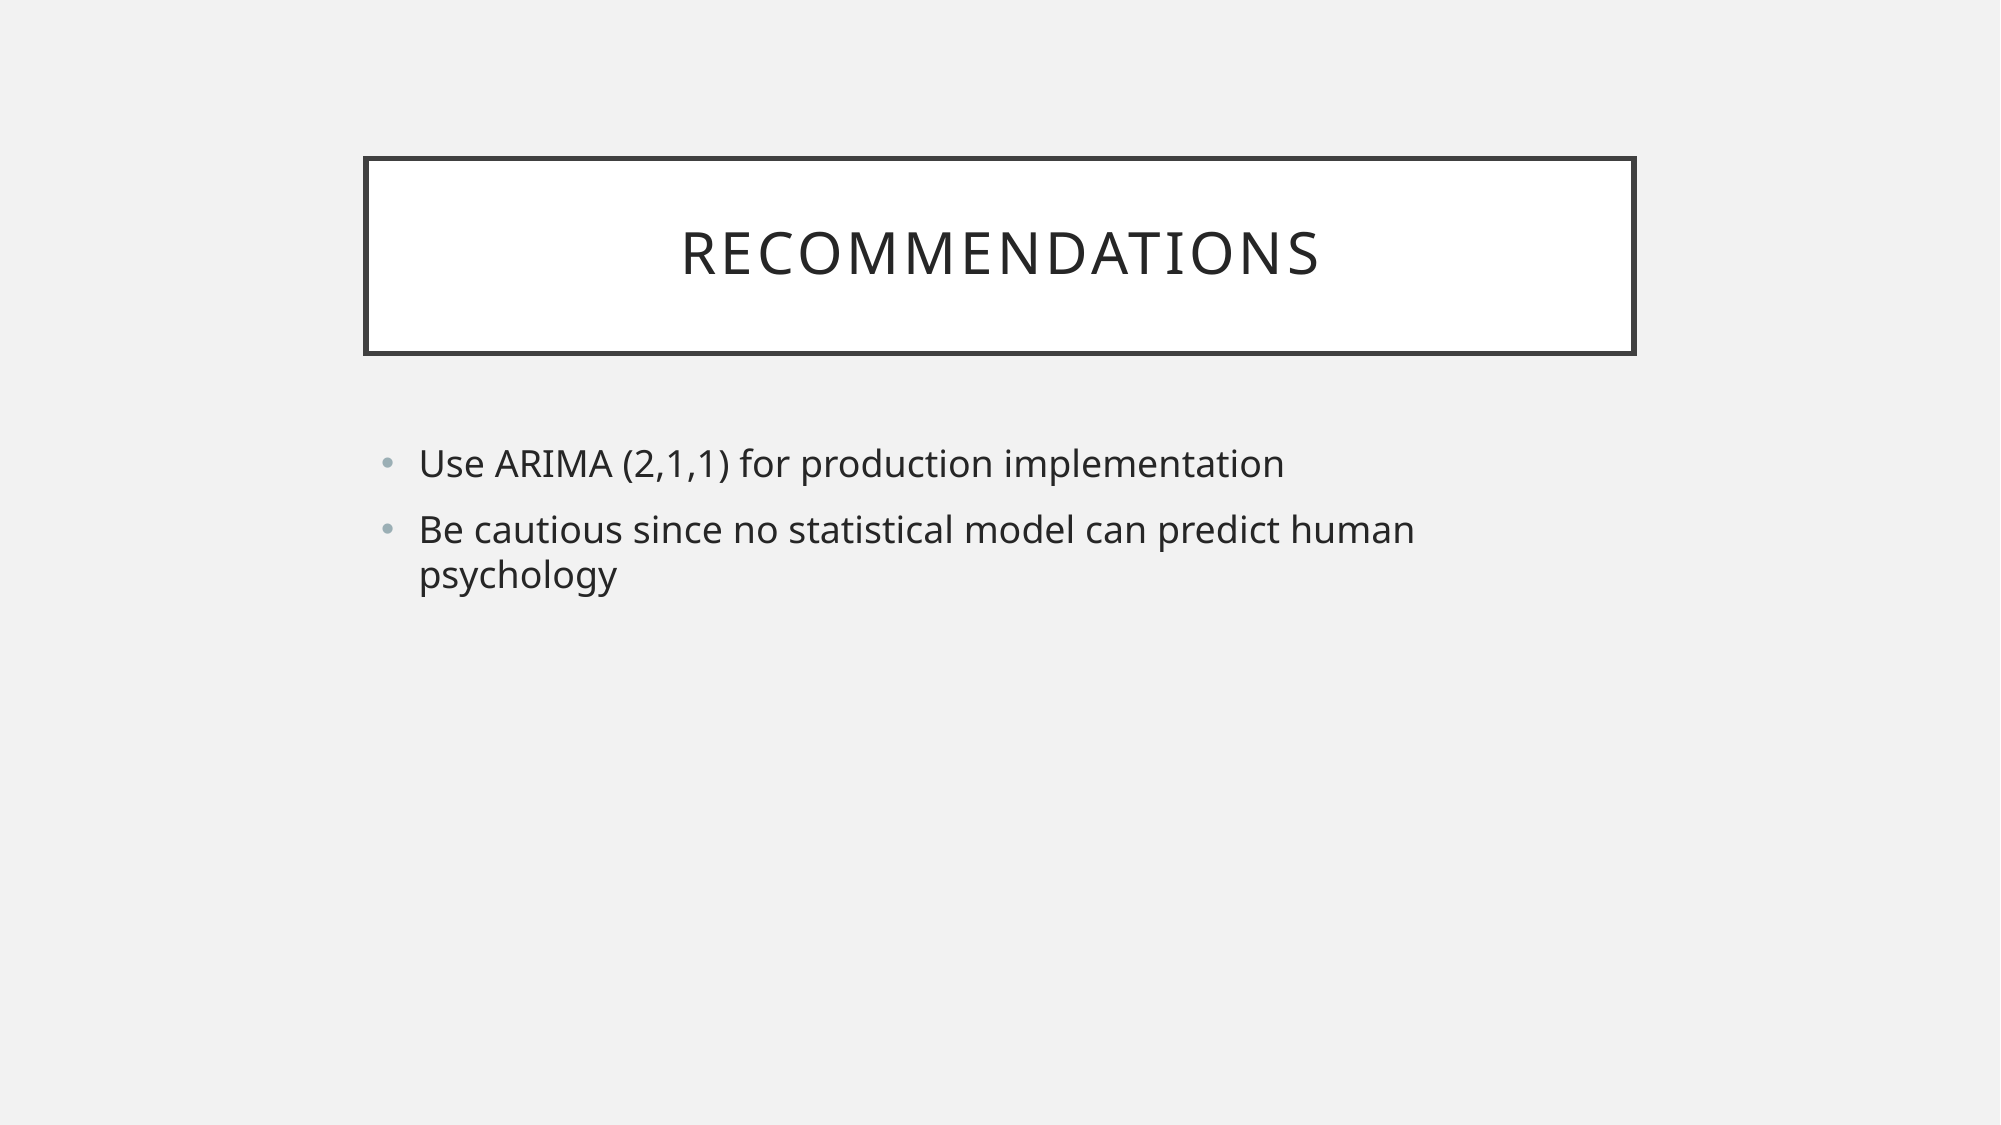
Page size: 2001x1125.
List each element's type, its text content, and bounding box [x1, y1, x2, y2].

title recommendations [363, 156, 1637, 356]
list Use ARIMA (2,1,1) for production implementation Be cautious since no statistical model can predict human psychology [366, 432, 1634, 942]
